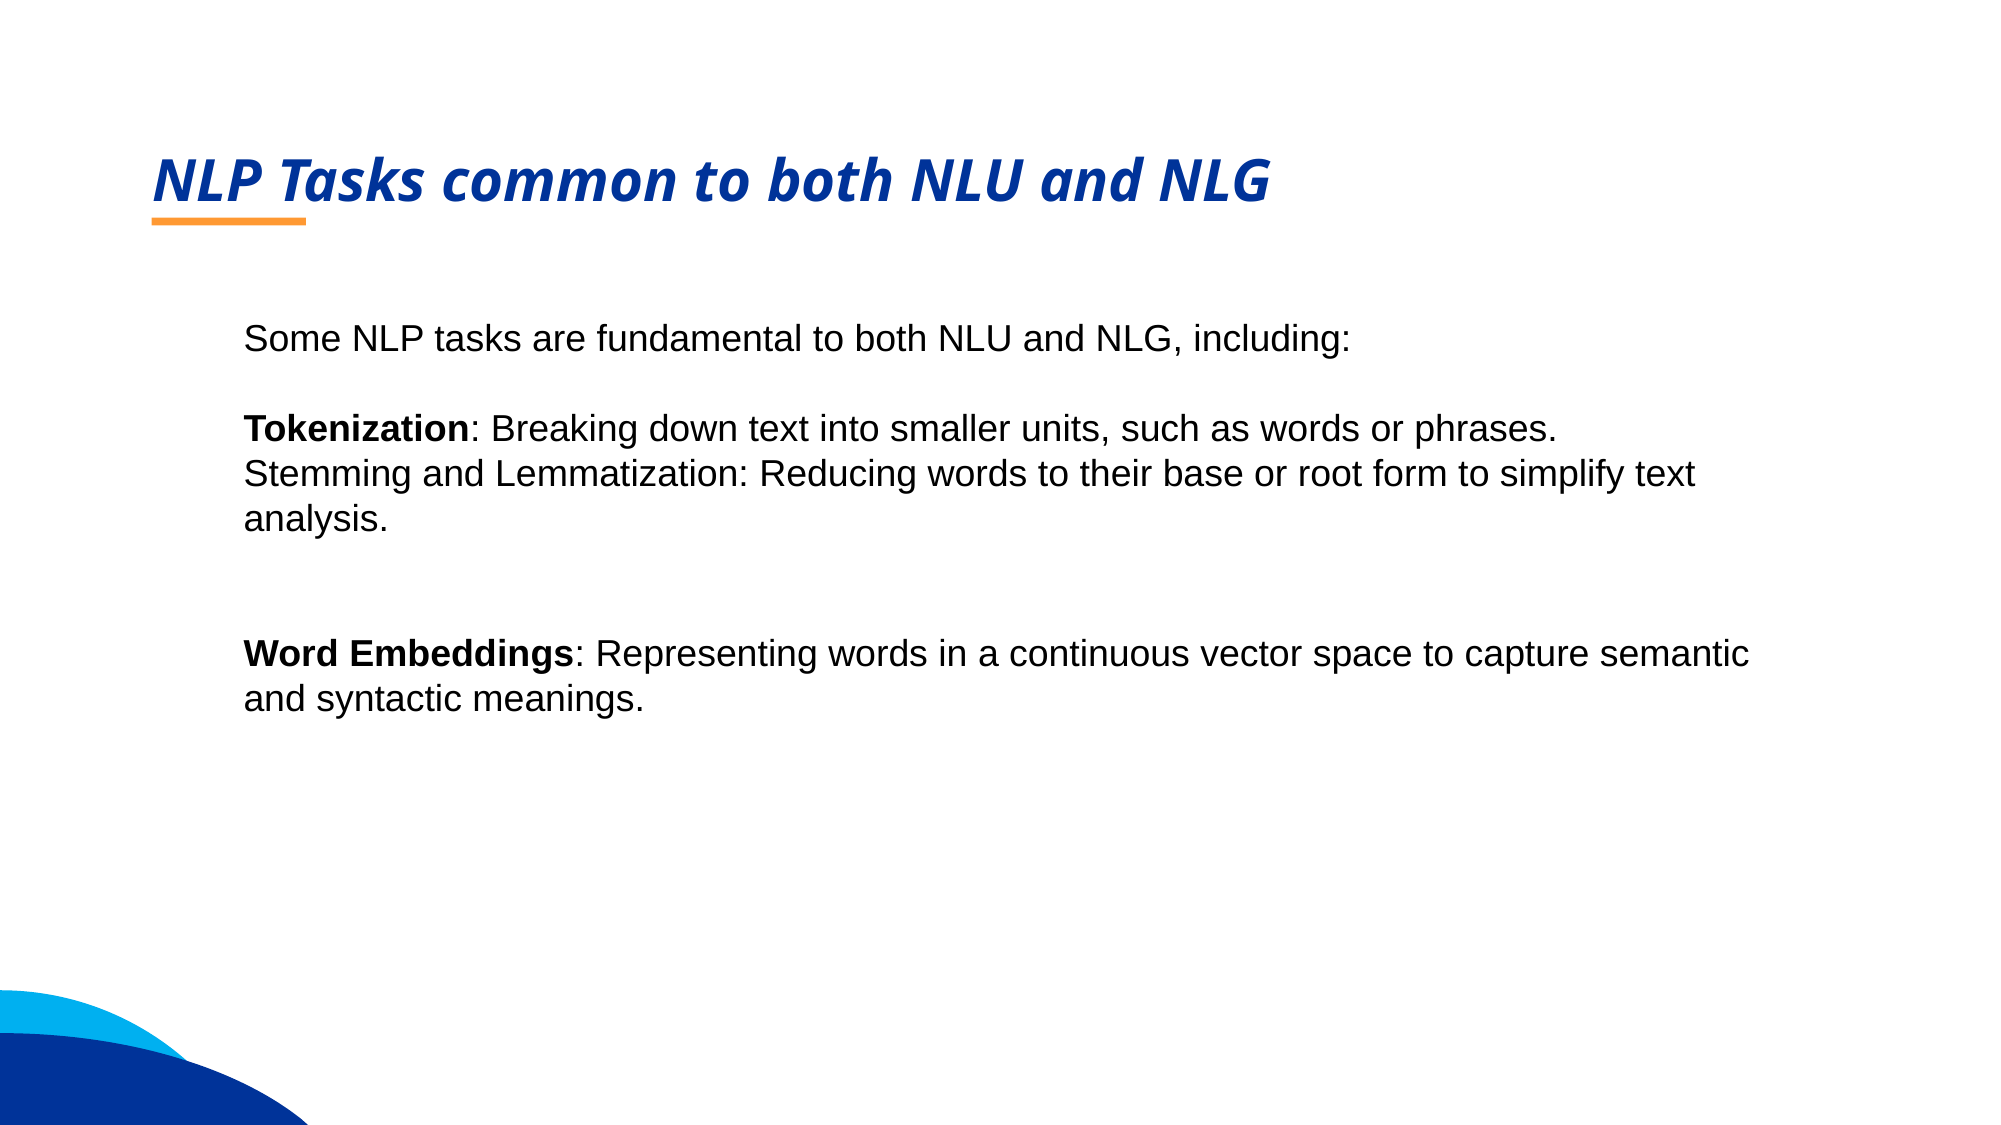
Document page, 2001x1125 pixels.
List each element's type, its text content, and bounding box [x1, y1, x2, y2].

text_box Some NLP tasks are fundamental to both NLU and NLG, including: Tokenization: Breaking down text into smaller units, such as words or phrases. Stemming and Lemmatization: Reducing words to their base or root form to simplify text analysis. Word Embeddings: Representing words in a continuous vector space to capture semantic and syntactic meanings. [228, 306, 1828, 727]
text_box NLP Tasks common to both NLU and NLG [137, 135, 1706, 221]
